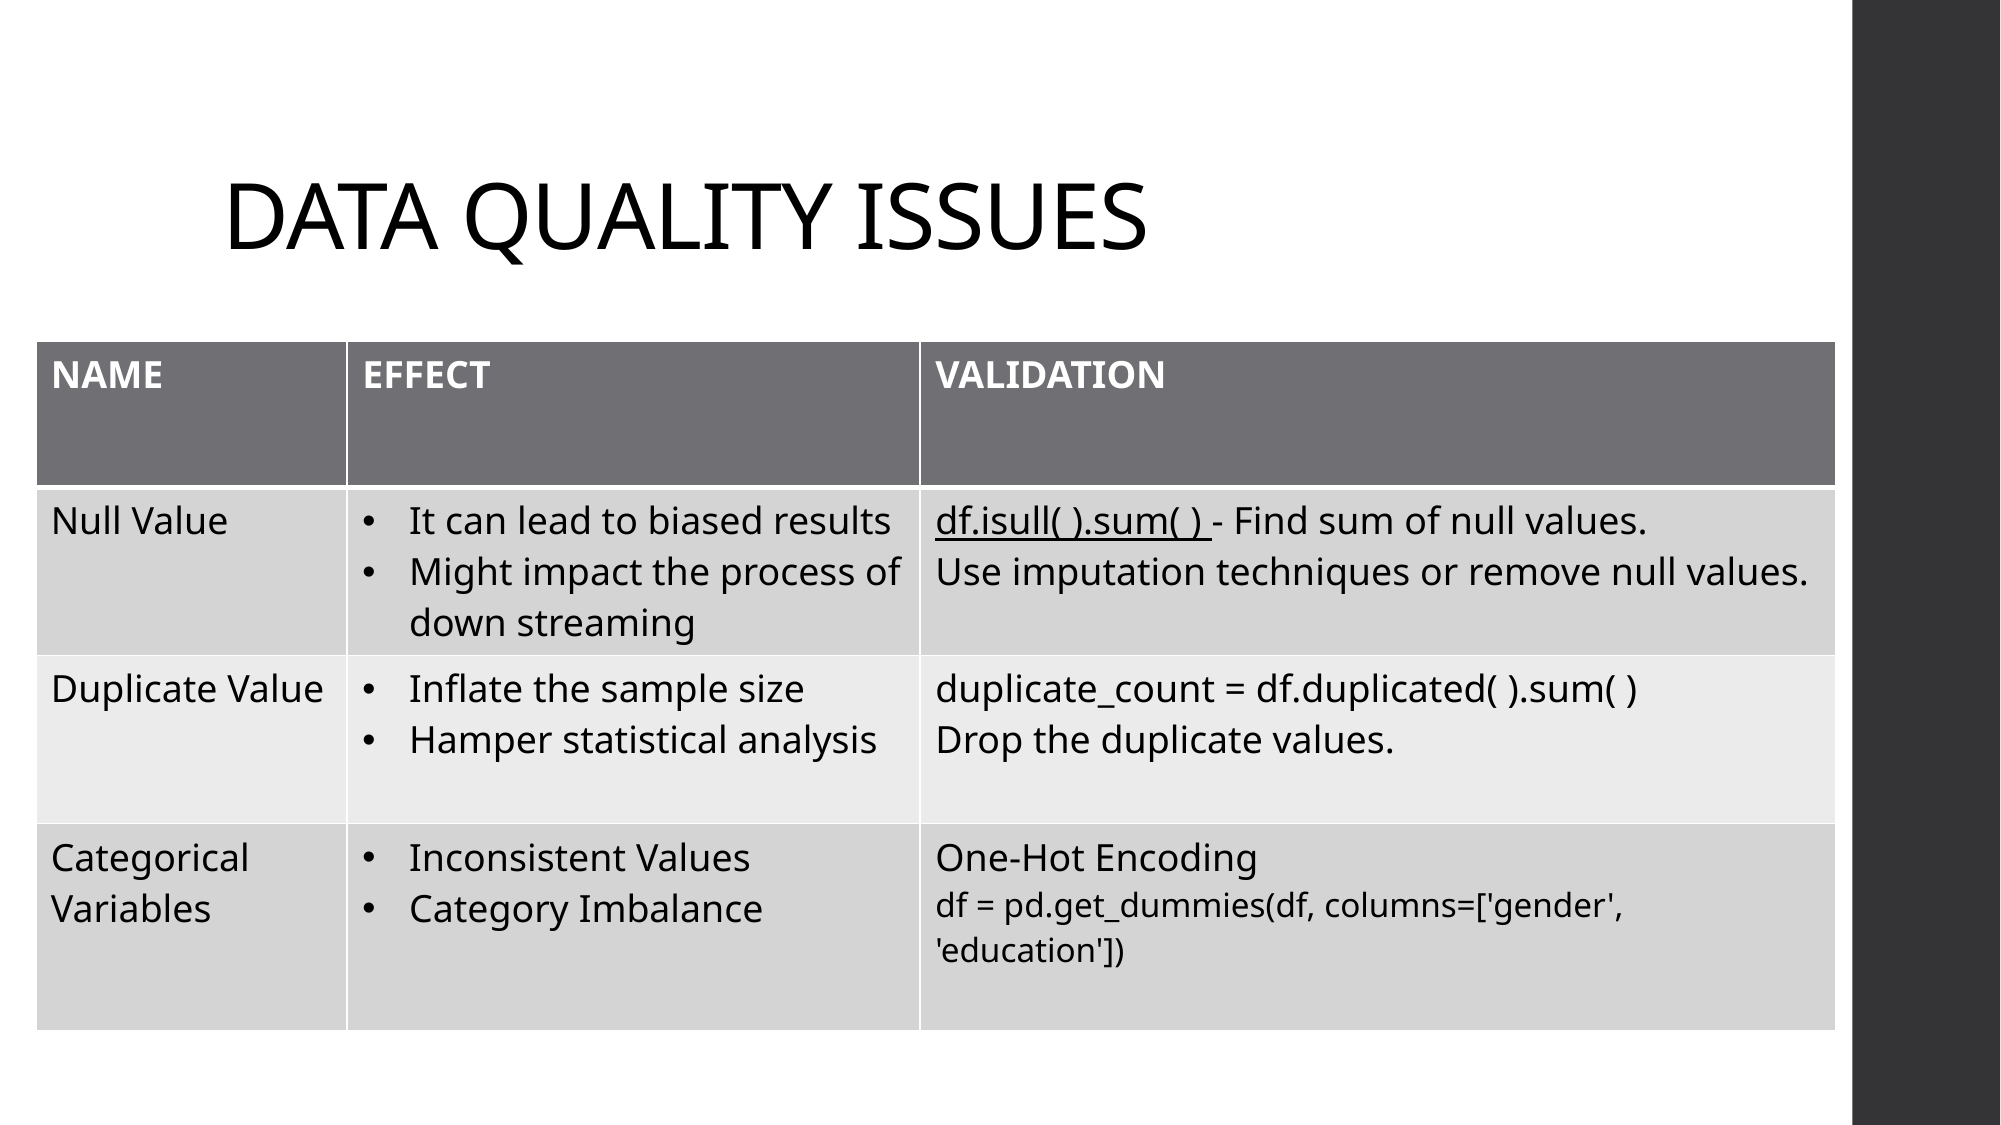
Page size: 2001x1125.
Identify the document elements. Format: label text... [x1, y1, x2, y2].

table_cell Null Value [37, 490, 346, 655]
table_cell Inflate the sample size Hamper statistical analysis [348, 656, 919, 823]
table_header VALIDATION [921, 342, 1835, 485]
table_header EFFECT [348, 342, 919, 485]
table_cell df.isull( ).sum( ) - Find sum of null values. Use imputation techniques or remove null values. [921, 490, 1835, 655]
table_cell Categorical Variables [37, 824, 346, 1030]
table_cell Inconsistent Values Category Imbalance [348, 824, 919, 1030]
table_cell Duplicate Value [37, 656, 346, 823]
title DATA QUALITY ISSUES [206, 60, 1797, 278]
table_cell duplicate_count = df.duplicated( ).sum( ) Drop the duplicate values. [921, 656, 1835, 823]
table_cell It can lead to biased results Might impact the process of down streaming [348, 490, 919, 655]
table_cell One-Hot Encoding df = pd.get_dummies(df, columns=['gender', 'education']) [921, 824, 1835, 1030]
table_header NAME [37, 342, 346, 485]
